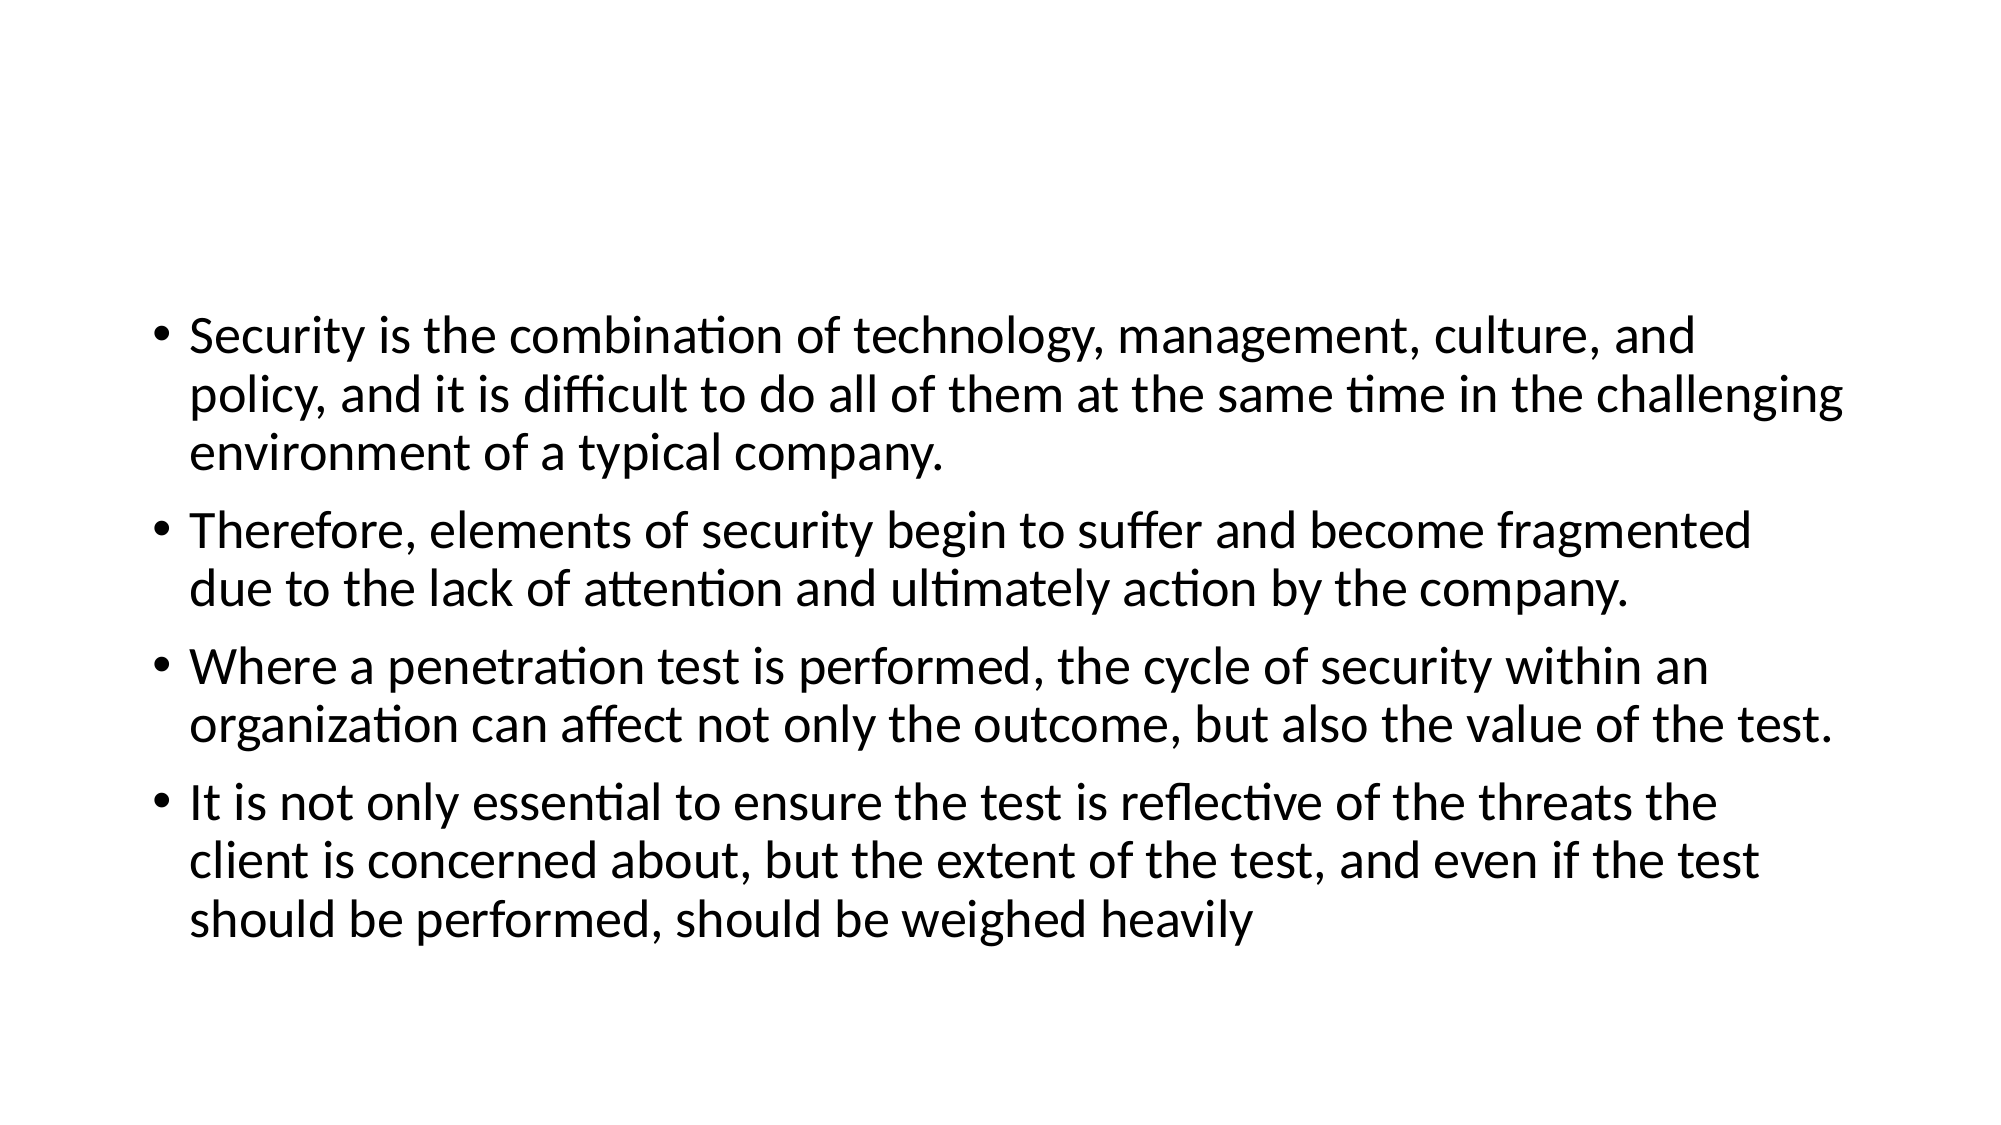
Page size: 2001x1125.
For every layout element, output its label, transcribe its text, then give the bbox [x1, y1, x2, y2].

list Security is the combination of technology, management, culture, and policy, and it is difficult to do all of them at the same time in the challenging environment of a typical company. Therefore, elements of security begin to suffer and become fragmented due to the lack of attention and ultimately action by the company. Where a penetration test is performed, the cycle of security within an organization can affect not only the outcome, but also the value of the test. It is not only essential to ensure the test is reflective of the threats the client is concerned about, but the extent of the test, and even if the test should be performed, should be weighed heavily [137, 299, 1863, 1014]
